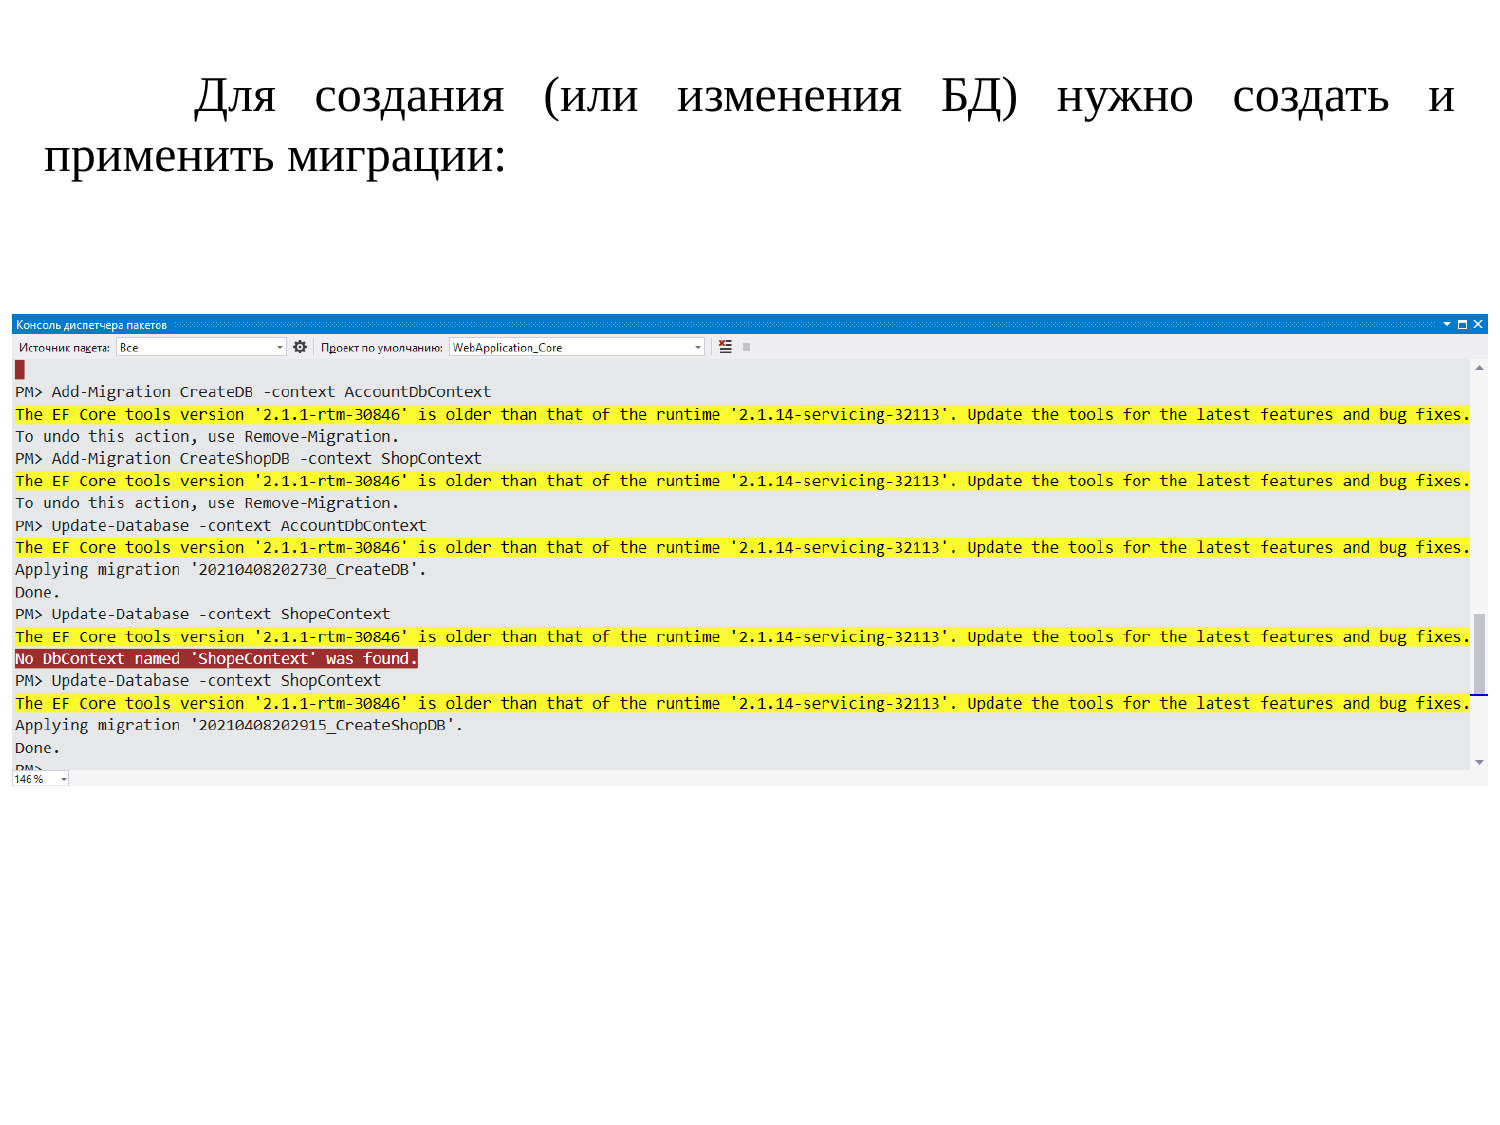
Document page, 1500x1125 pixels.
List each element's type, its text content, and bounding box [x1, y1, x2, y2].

text_box Для создания (или изменения БД) нужно создать и применить миграции: [29, 54, 1471, 190]
picture [12, 314, 1488, 786]
